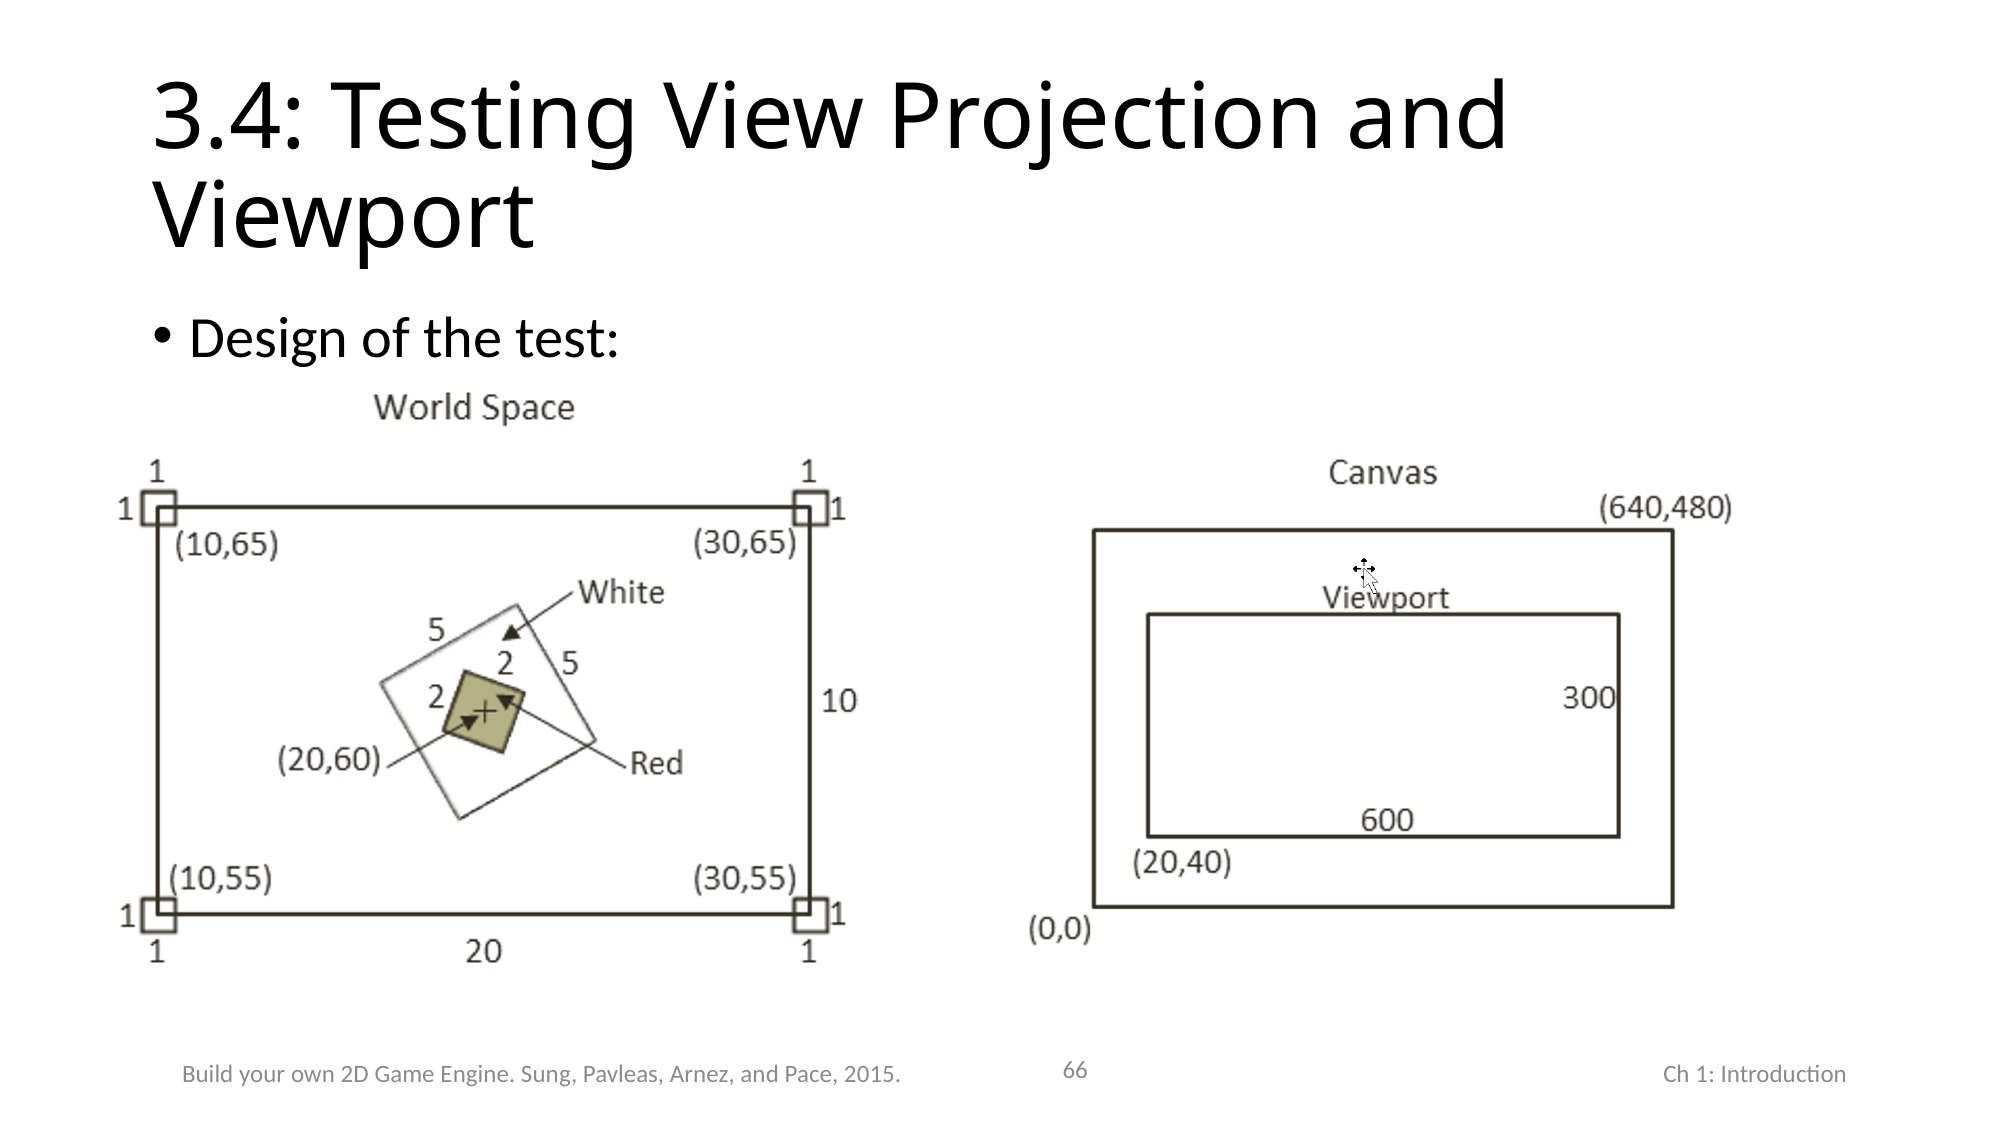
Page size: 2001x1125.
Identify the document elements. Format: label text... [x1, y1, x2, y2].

title 3.4: Testing View Projection and Viewport [137, 59, 1863, 278]
list Design of the test: [137, 299, 1863, 1014]
picture [999, 442, 1789, 972]
picture [90, 367, 894, 994]
